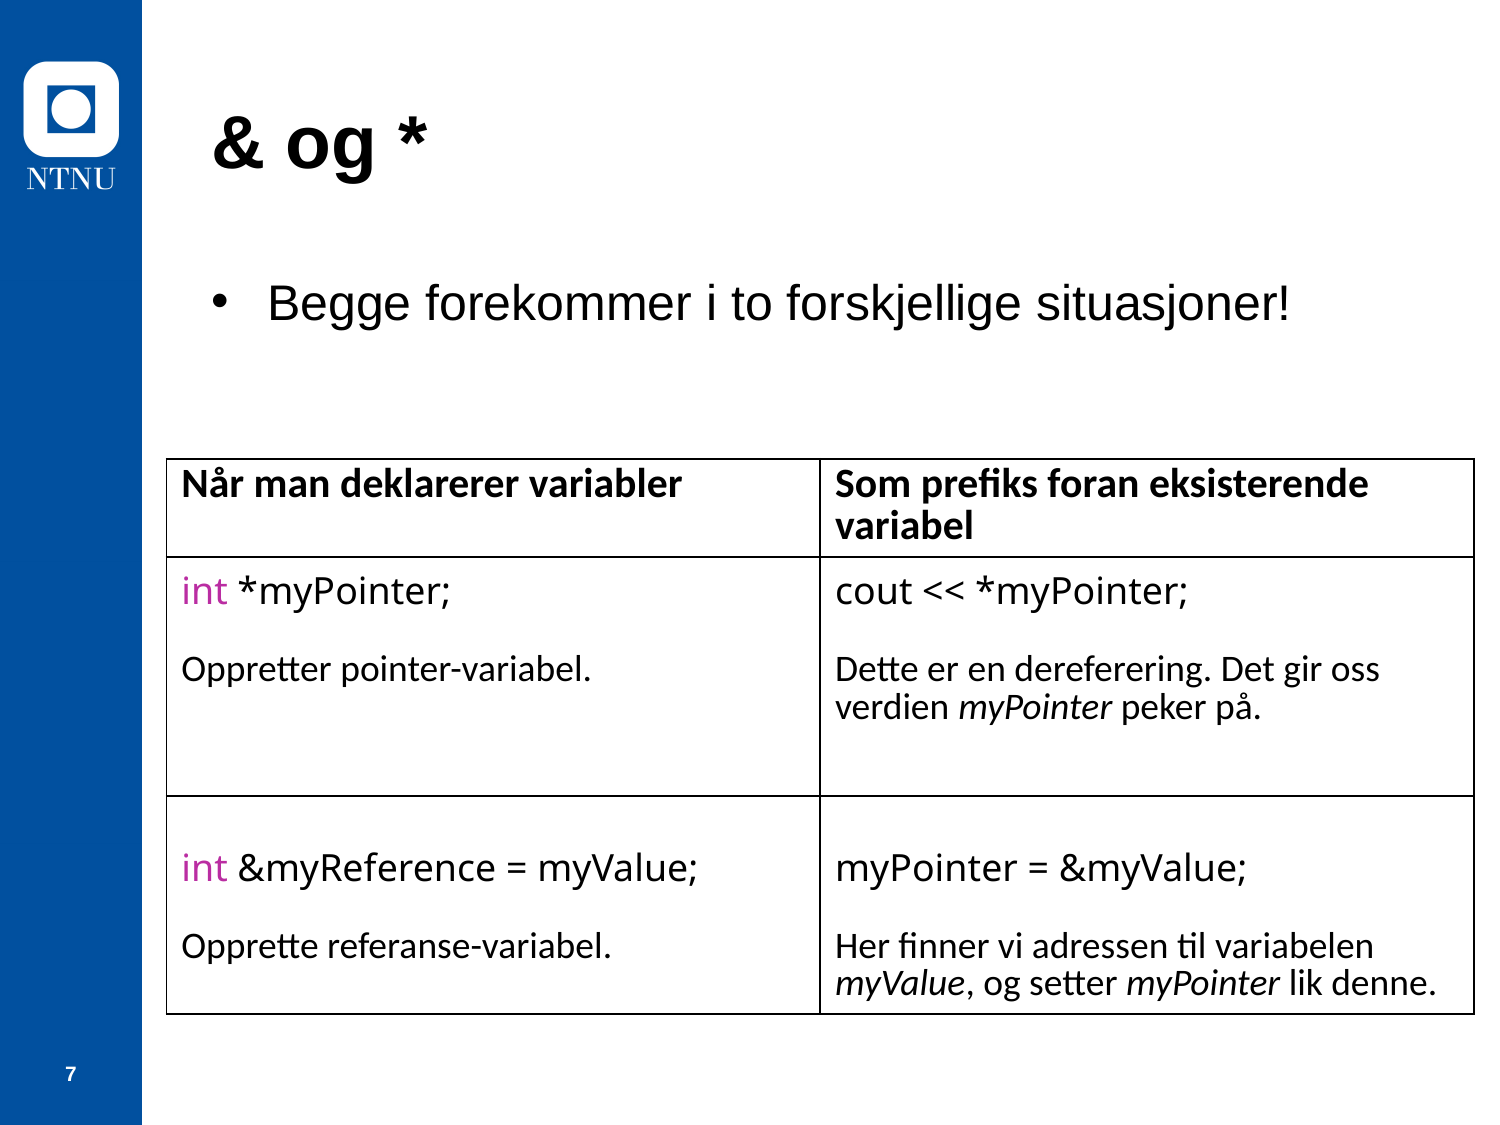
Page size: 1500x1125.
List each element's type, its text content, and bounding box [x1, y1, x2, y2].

table_cell cout << *myPointer; Dette er en dereferering. Det gir oss verdien myPointer peker på. [821, 558, 1473, 795]
table_cell int &myReference = myValue; Opprette referanse-variabel. [167, 797, 819, 1013]
picture [0, 0, 142, 1125]
table_cell int *myPointer; Oppretter pointer-variabel. [167, 558, 819, 795]
list Begge forekommer i to forskjellige situasjoner! [195, 262, 1412, 458]
table_cell myPointer = &myValue; Her finner vi adressen til variabelen myValue, og setter myPointer lik denne. [821, 797, 1473, 1013]
table_header Som prefiks foran eksisterende variabel [821, 460, 1473, 556]
title & og * [195, 45, 1412, 233]
table_header Når man deklarerer variabler [167, 460, 819, 556]
